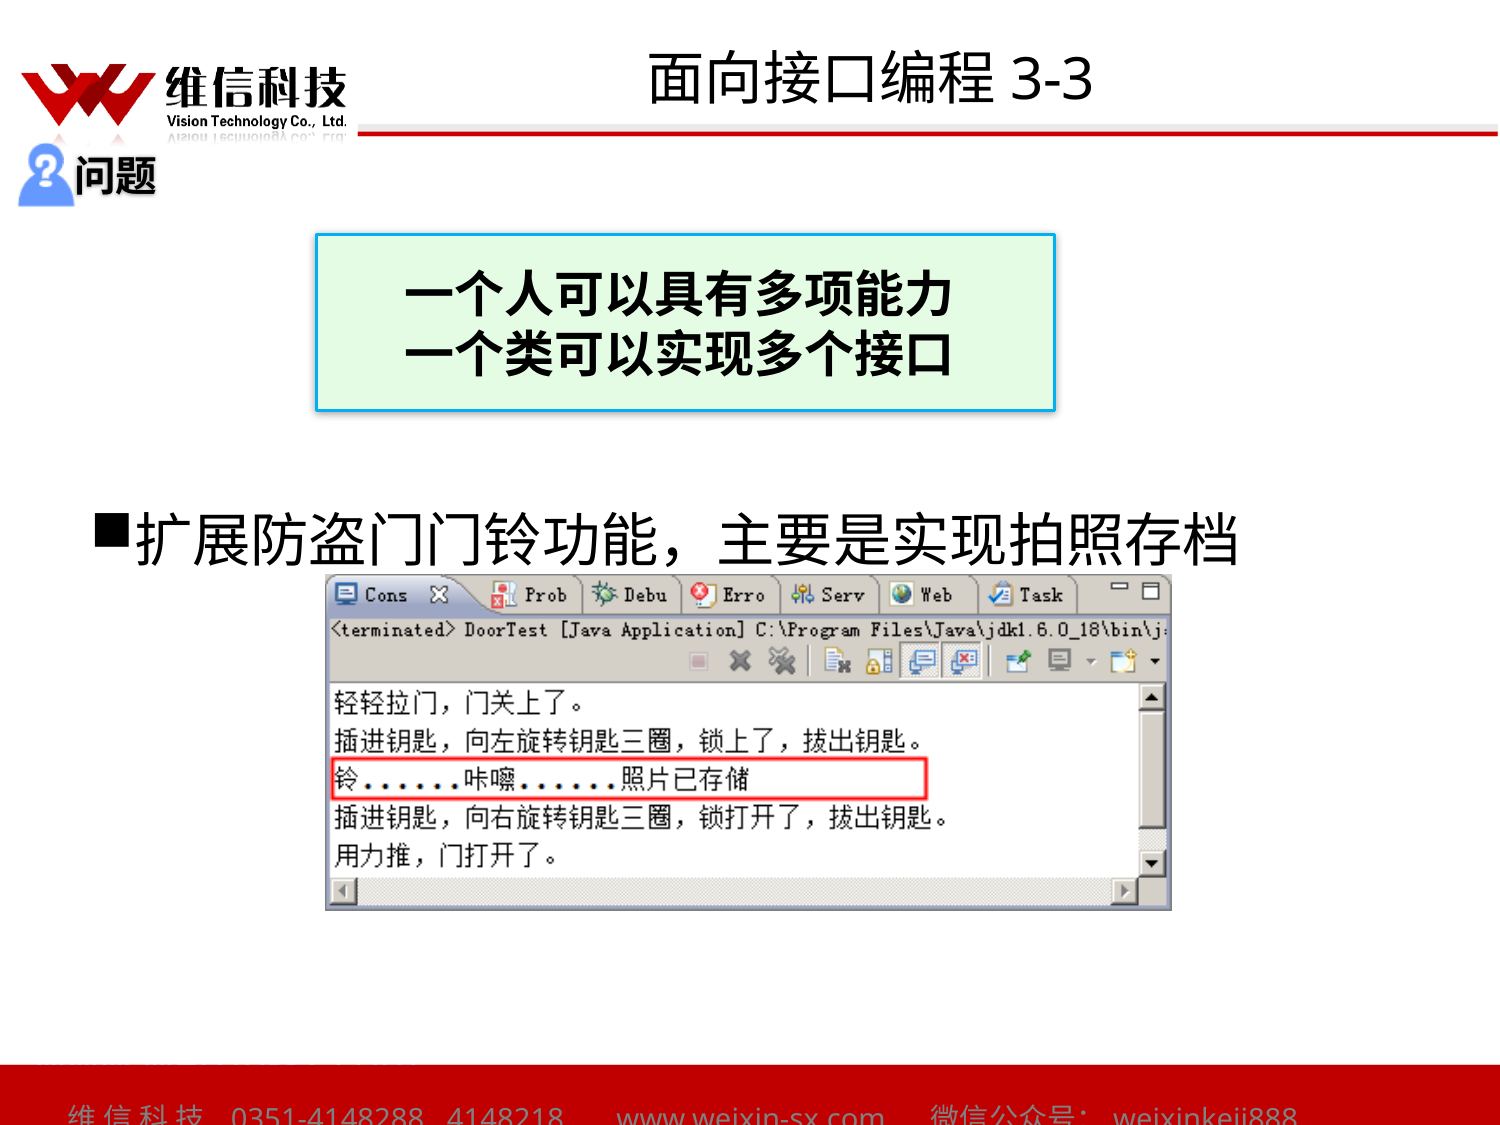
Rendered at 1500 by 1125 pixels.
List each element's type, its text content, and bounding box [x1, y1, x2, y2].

picture [19, 55, 352, 147]
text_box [11, 140, 174, 210]
picture [325, 574, 1172, 911]
list 扩展防盗门门铃功能，主要是实现拍照存档 [75, 222, 1425, 1005]
text_box 一个人可以具有多项能力 一个类可以实现多个接口 [316, 234, 1055, 411]
title 面向接口编程3-3 [379, 47, 1363, 114]
